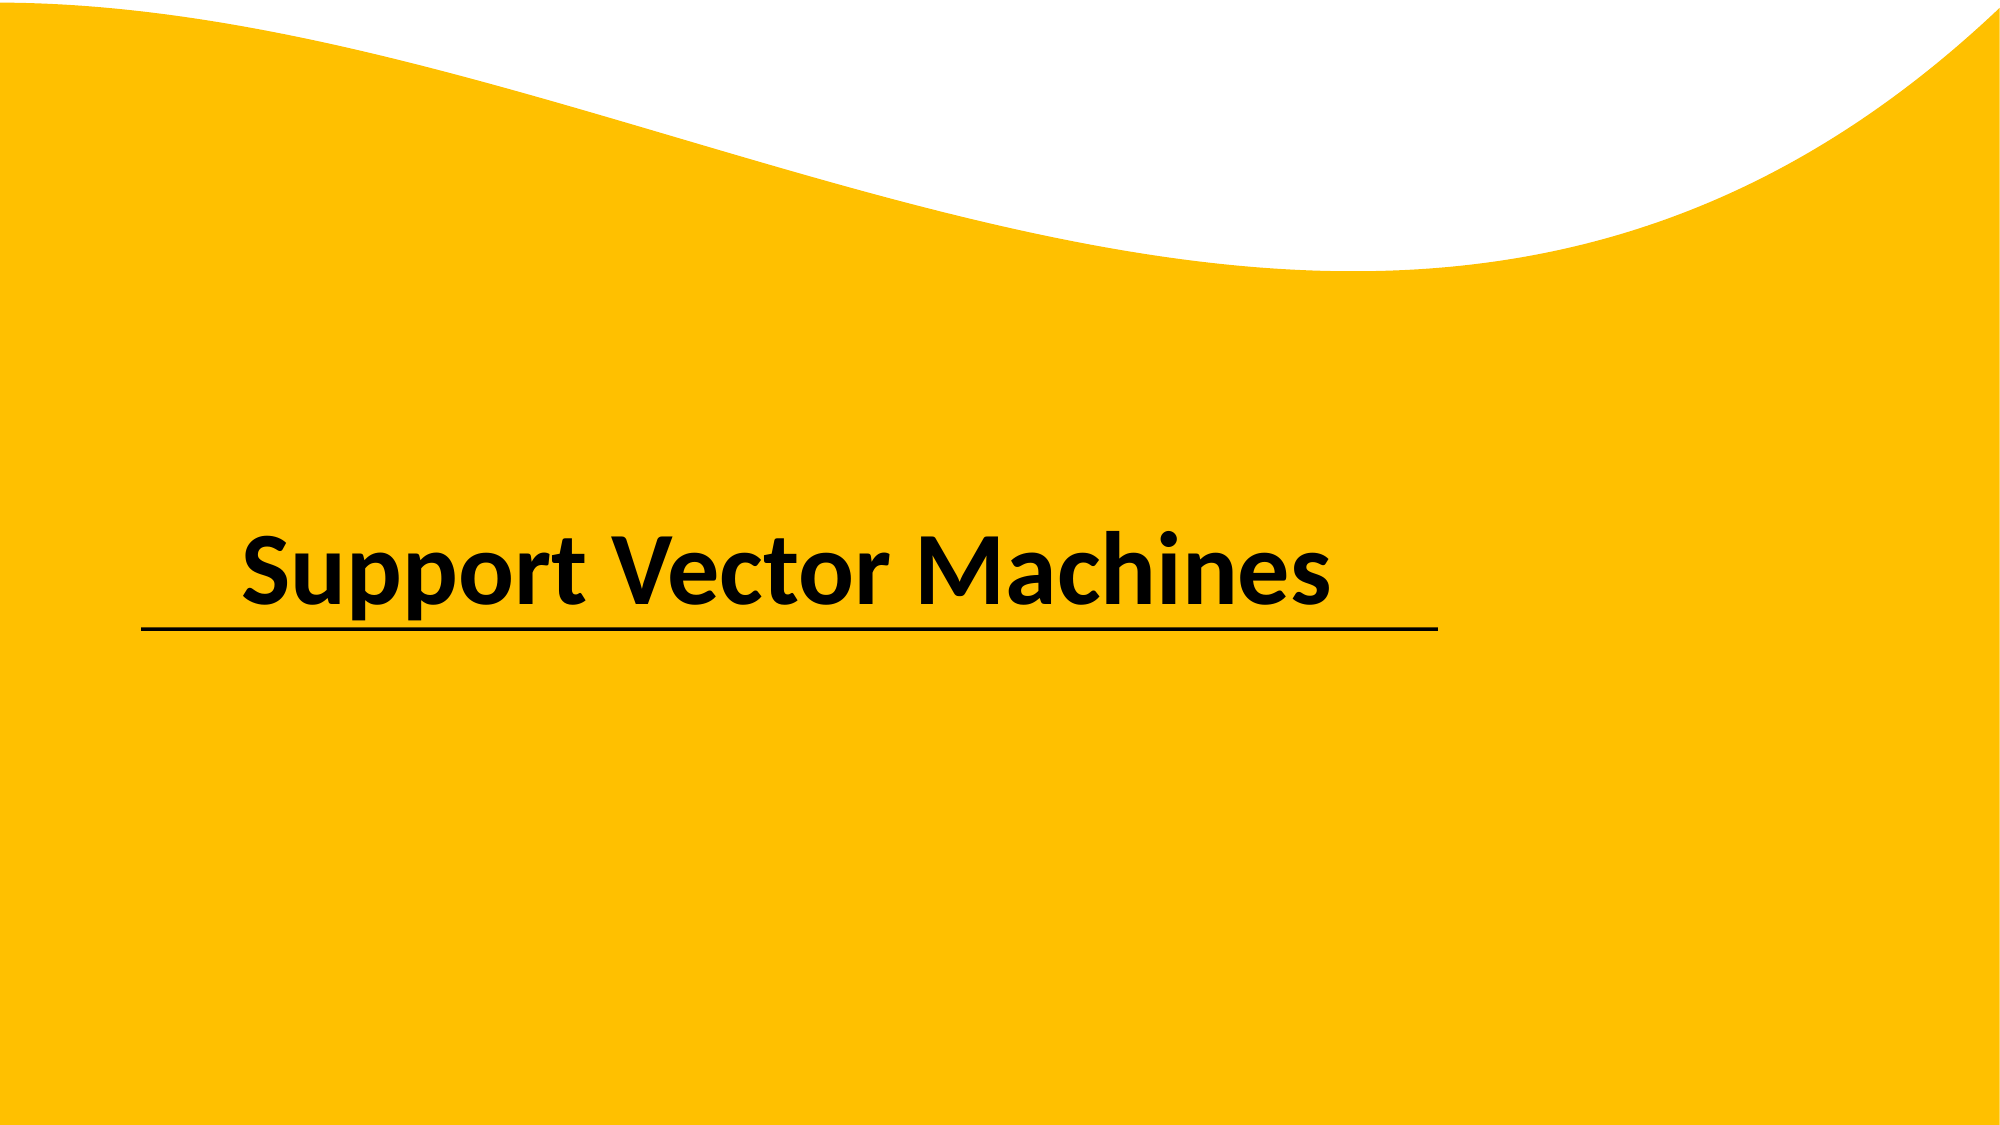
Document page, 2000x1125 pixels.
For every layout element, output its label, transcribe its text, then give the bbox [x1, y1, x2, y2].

text_box Support Vector Machines [102, 497, 1473, 628]
